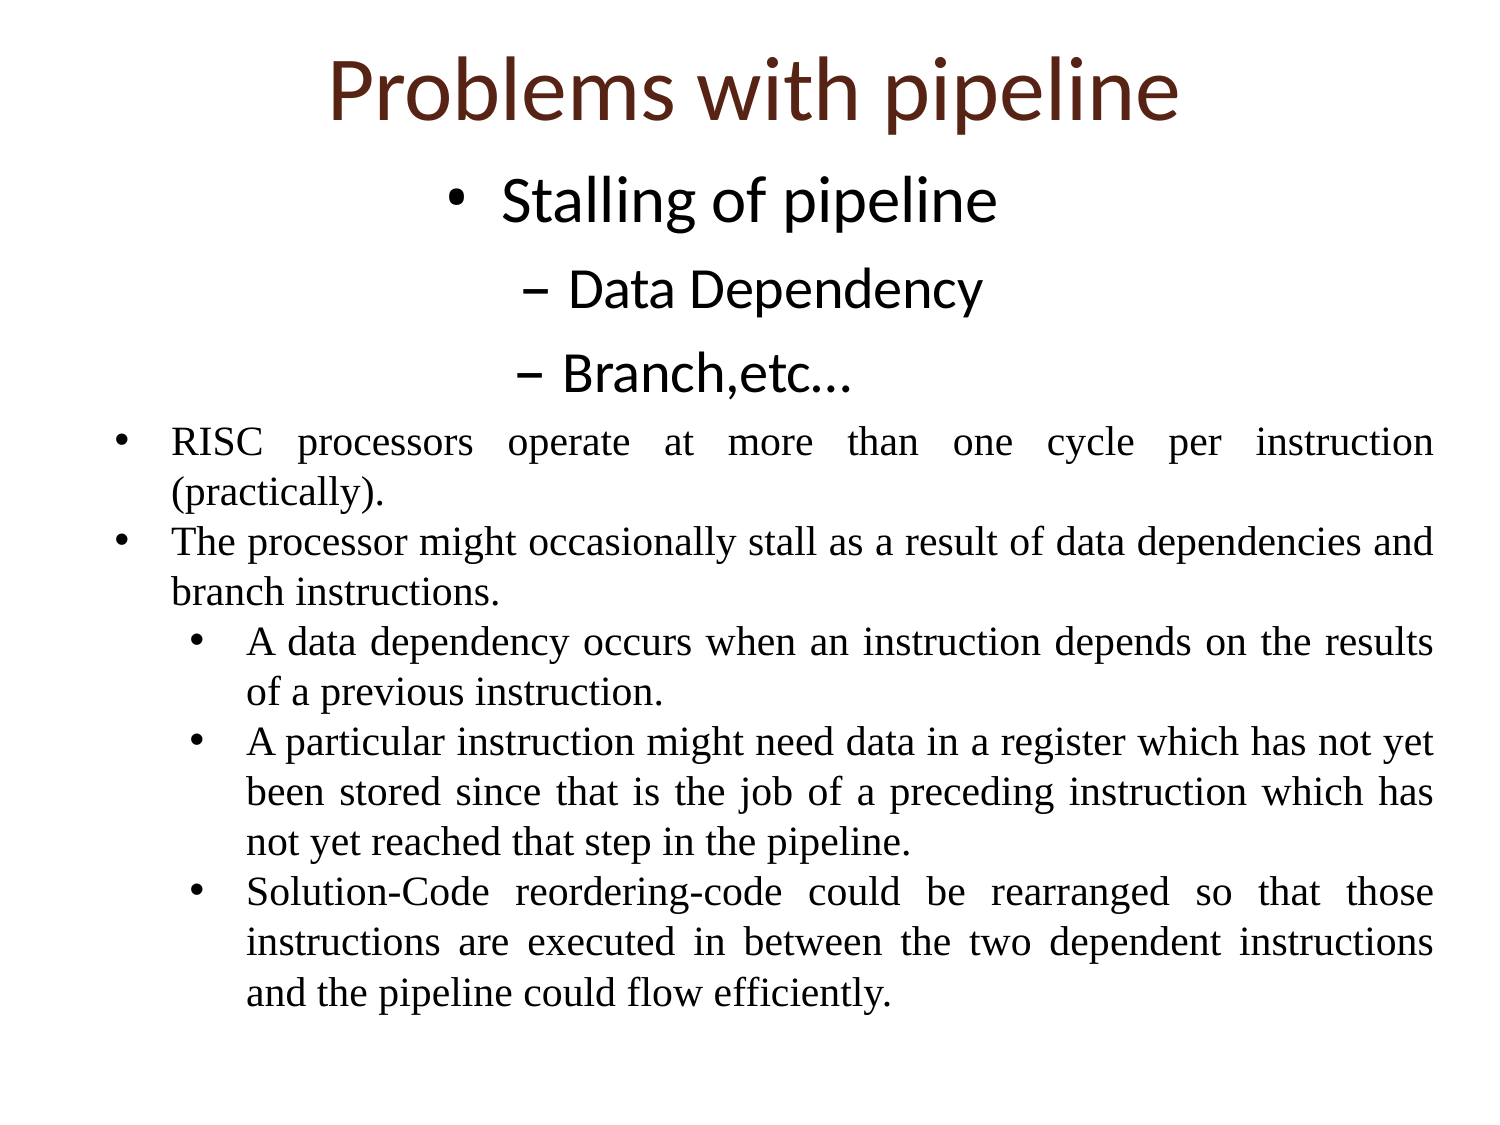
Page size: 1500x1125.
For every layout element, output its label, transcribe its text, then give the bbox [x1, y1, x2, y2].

title Problems with pipeline [324, 0, 1186, 178]
text_box Stalling of pipeline Data Dependency Branch,etc… [438, 137, 1000, 405]
text_box RISC processors operate at more than one cycle per instruction (practically). The processor might occasionally stall as a result of data dependencies and branch instructions. A data dependency occurs when an instruction depends on the results of a previous instruction. A particular instruction might need data in a register which has not yet been stored since that is the job of a preceding instruction which has not yet reached that step in the pipeline. Solution-Code reordering-code could be rearranged so that those instructions are executed in between the two dependent instructions and the pipeline could flow efficiently. [99, 406, 1450, 1072]
